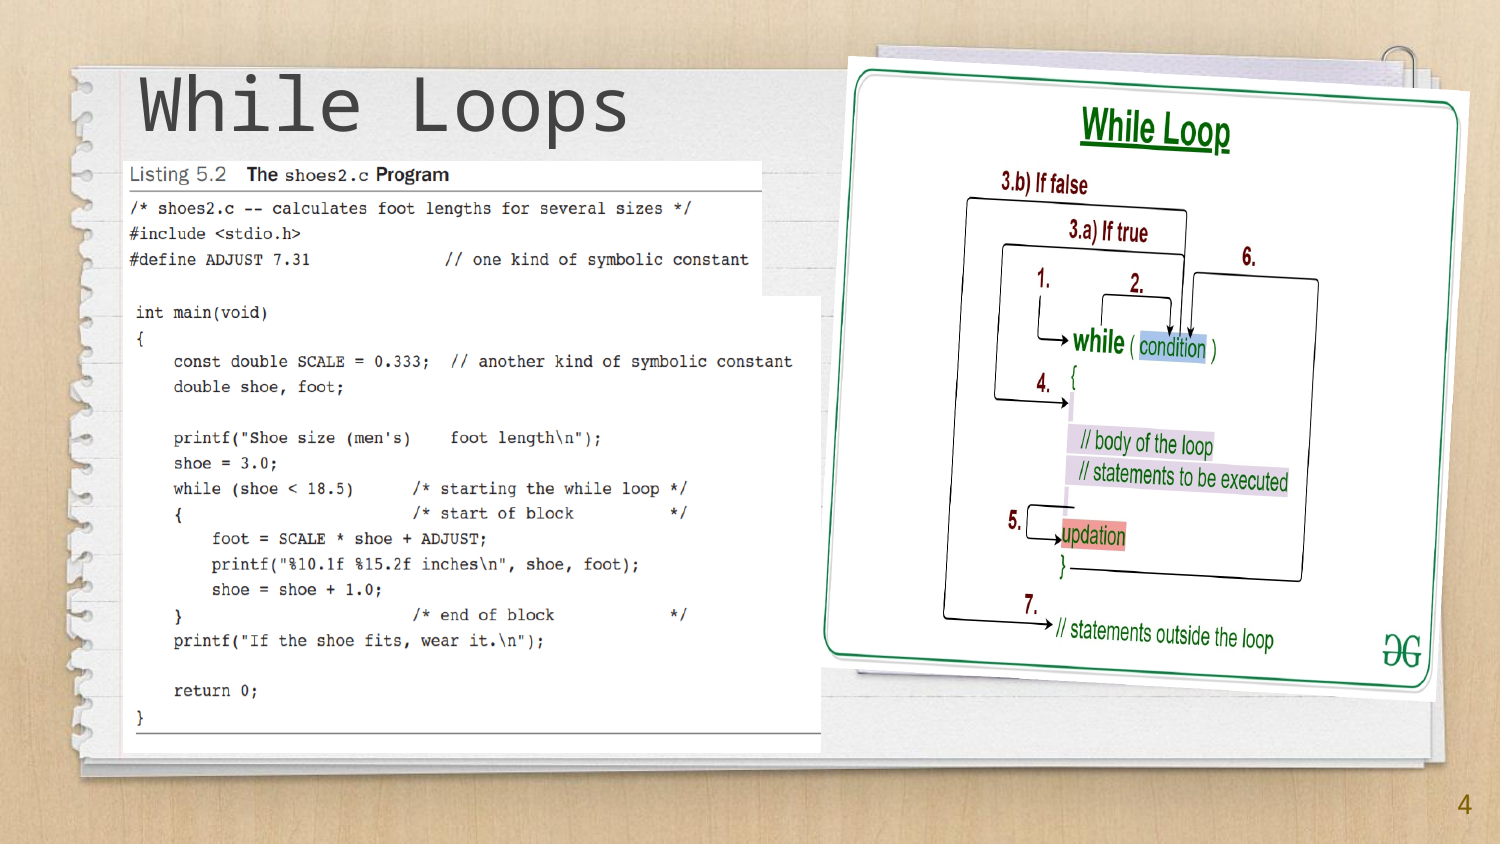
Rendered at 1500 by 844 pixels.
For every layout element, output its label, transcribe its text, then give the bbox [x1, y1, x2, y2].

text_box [123, 161, 822, 753]
slide_number 4 [1429, 767, 1500, 844]
picture [0, 0, 1500, 844]
title While Loops [123, 67, 833, 161]
